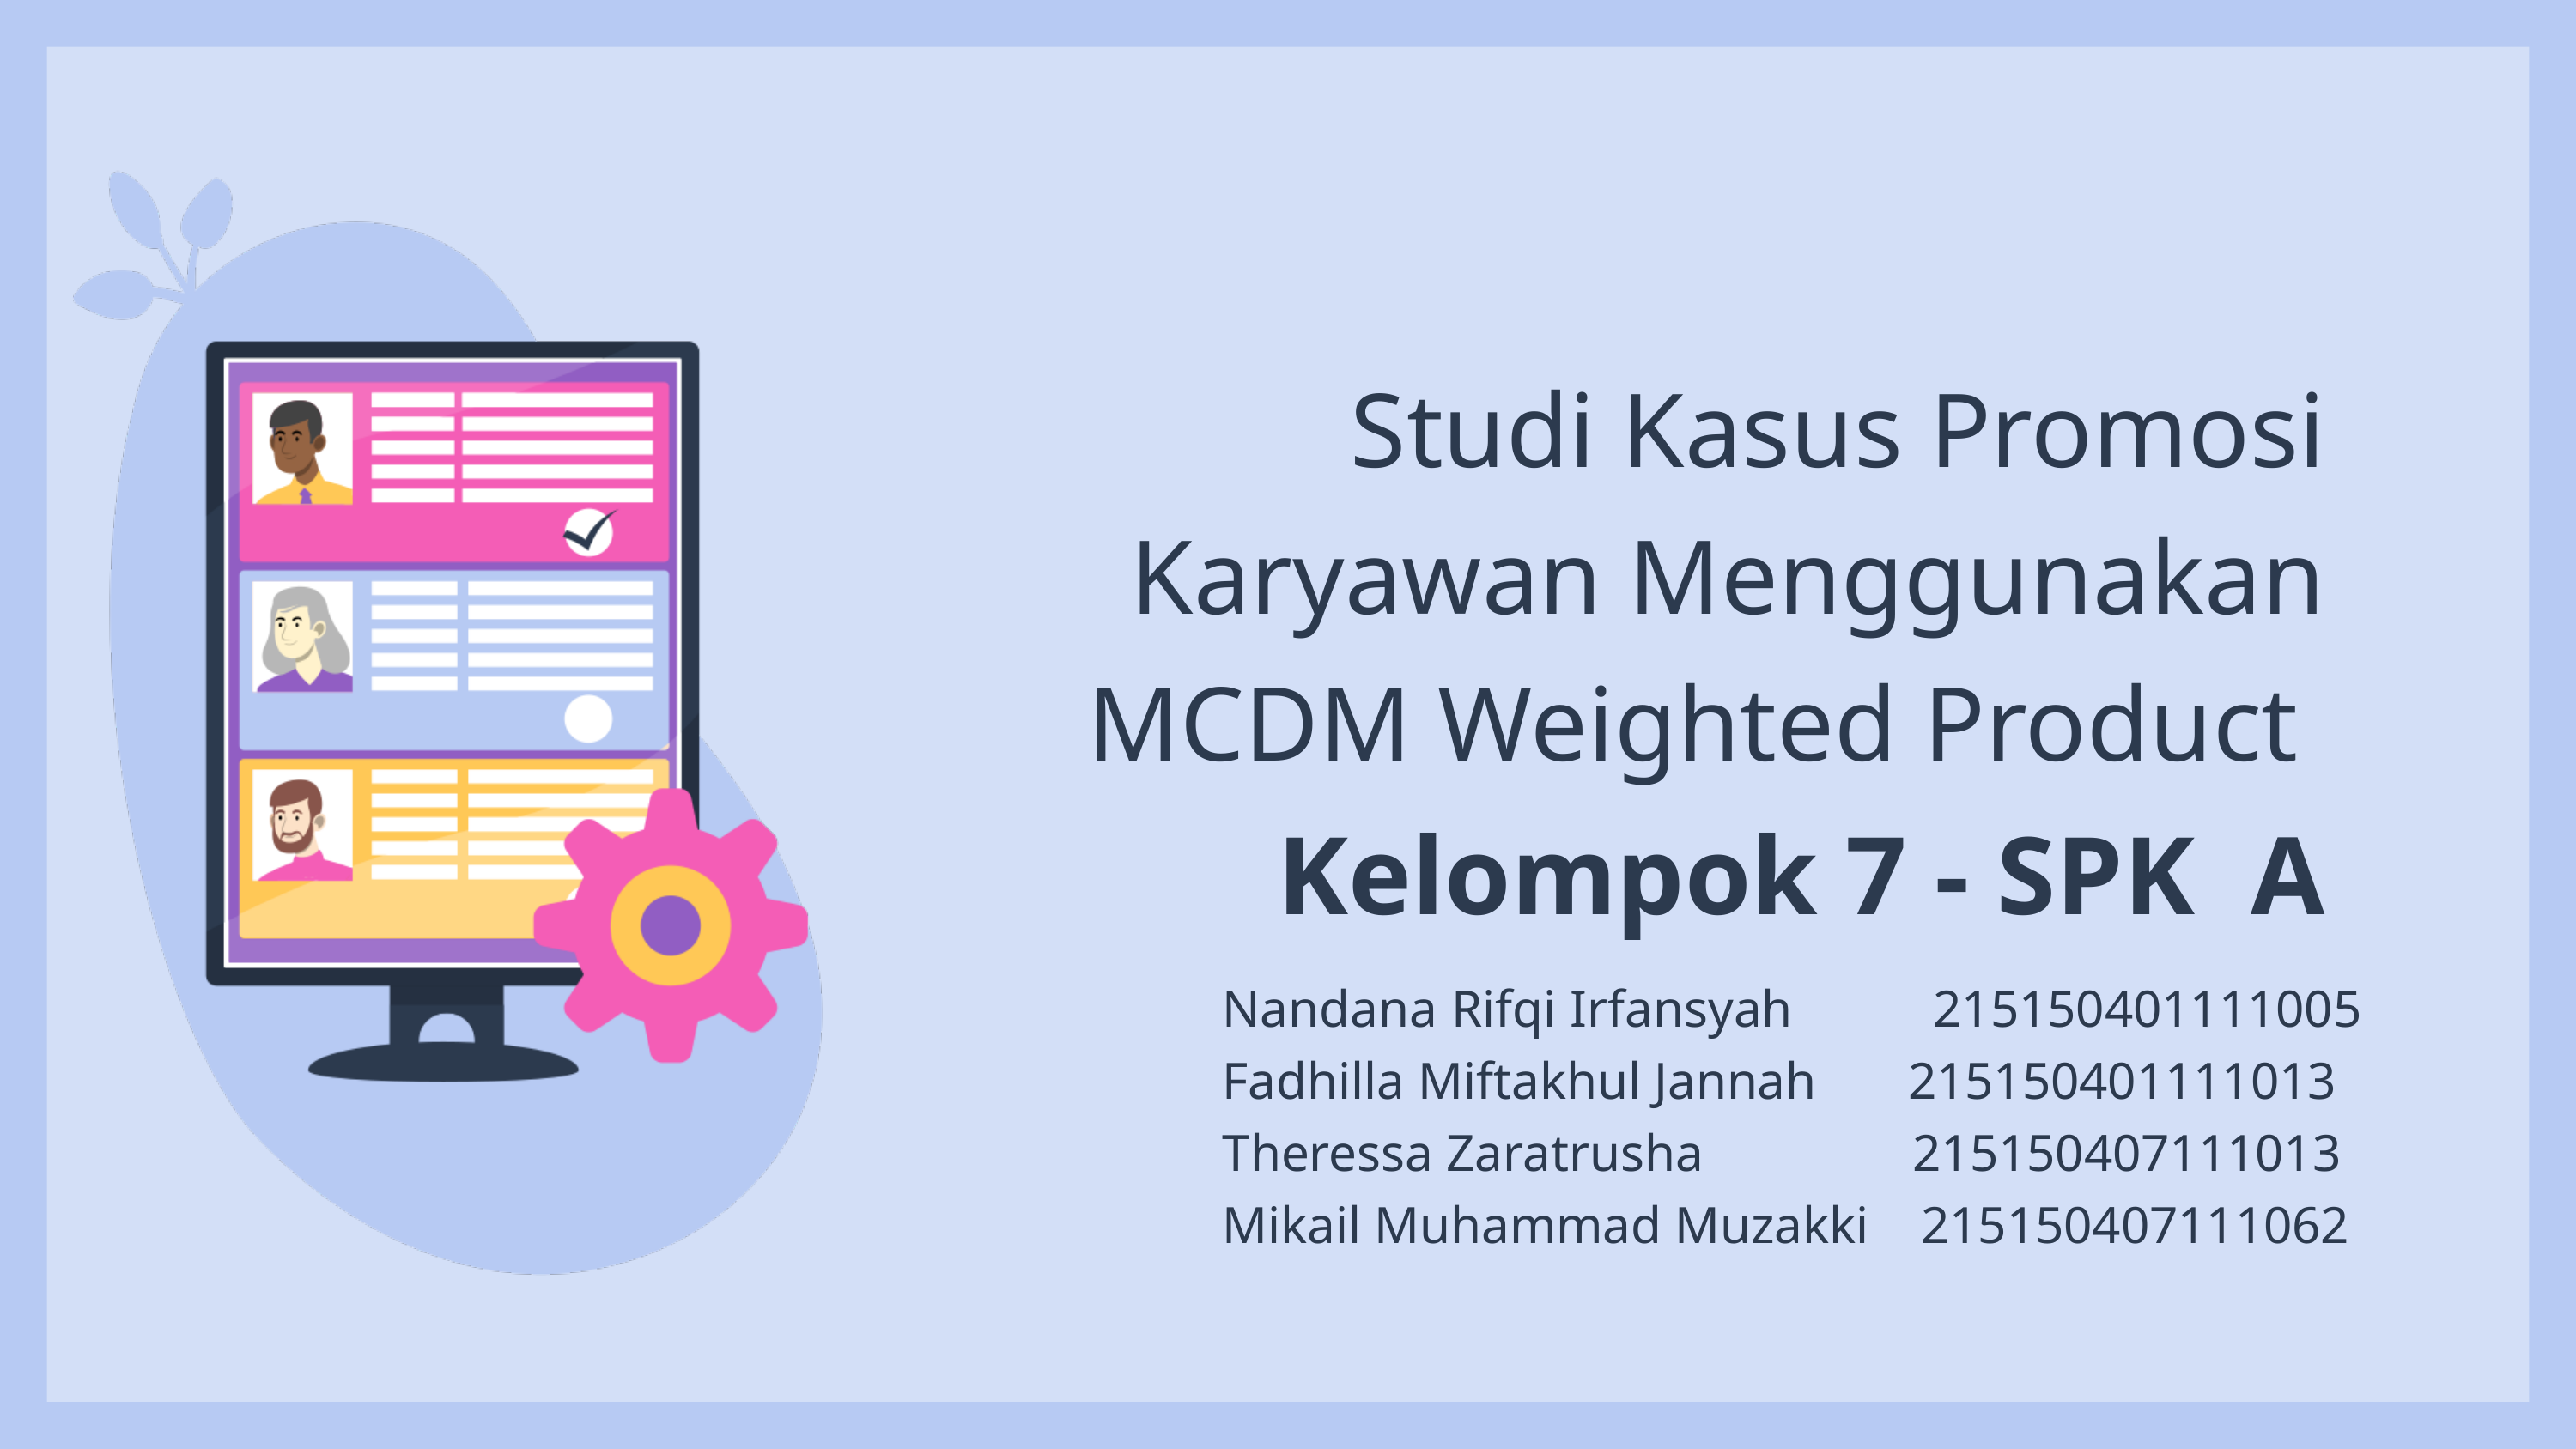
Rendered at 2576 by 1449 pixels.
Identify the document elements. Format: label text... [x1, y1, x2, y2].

text_box Studi Kasus Promosi Karyawan Menggunakan MCDM Weighted Product Kelompok 7 - SPK A [987, 341, 2326, 937]
text_box Nandana Rifqi Irfansyah 215150401111005 Fadhilla Miftakhul Jannah 215150401111013 Theressa Zaratrusha 215150407111013 Mikail Muhammad Muzakki 215150407111062 [1222, 965, 2362, 1253]
text_box [0, 132, 879, 1316]
text_box [46, 46, 2530, 1402]
